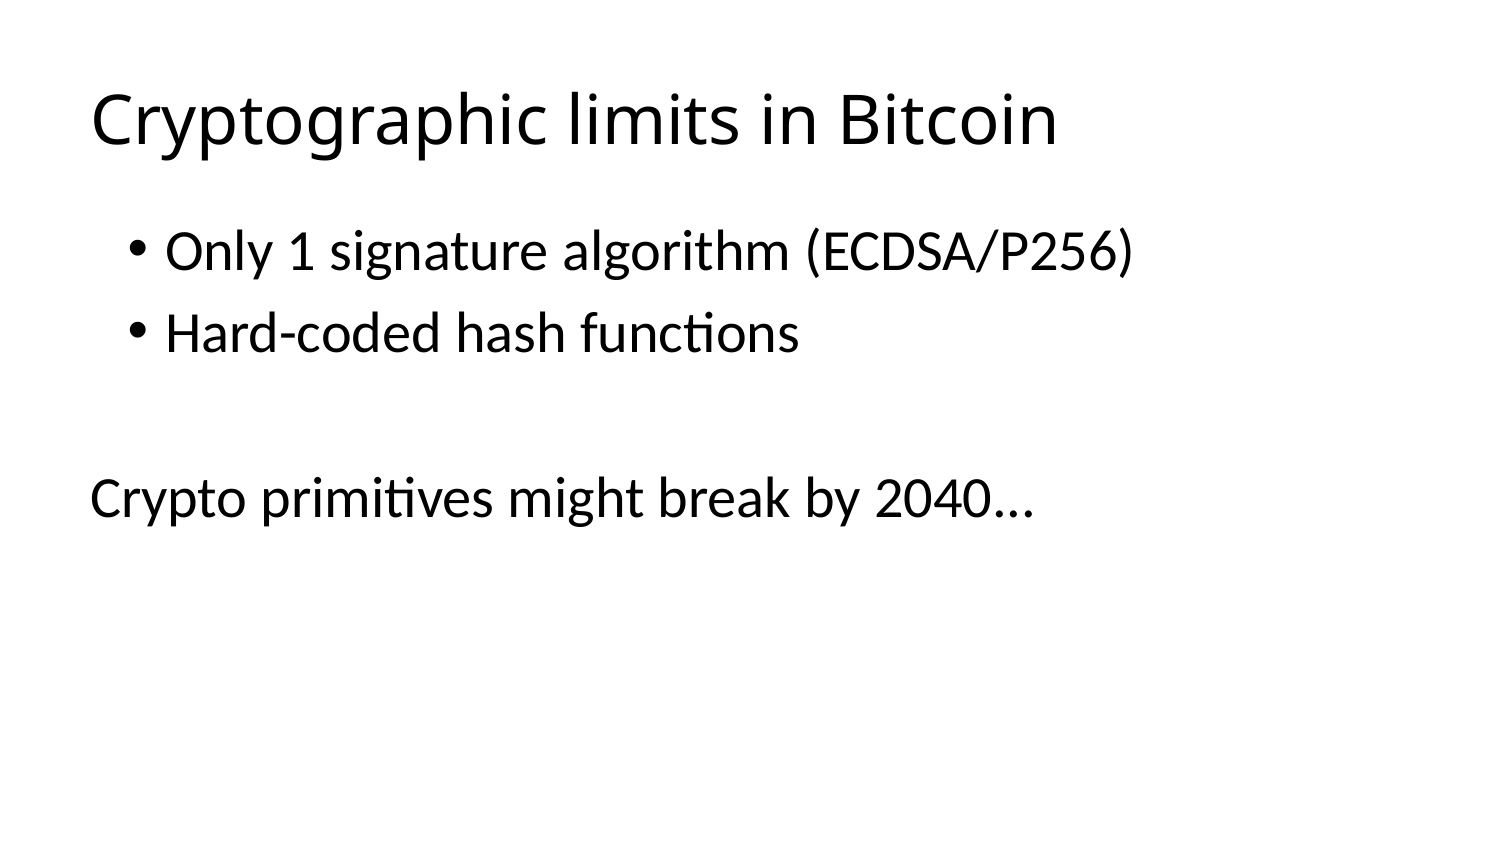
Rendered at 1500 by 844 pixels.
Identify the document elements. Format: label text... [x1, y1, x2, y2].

list Only 1 signature algorithm (ECDSA/P256) Hard-coded hash functions Crypto primitives might break by 2040... [75, 196, 1445, 795]
title Cryptographic limits in Bitcoin [75, 33, 1425, 175]
